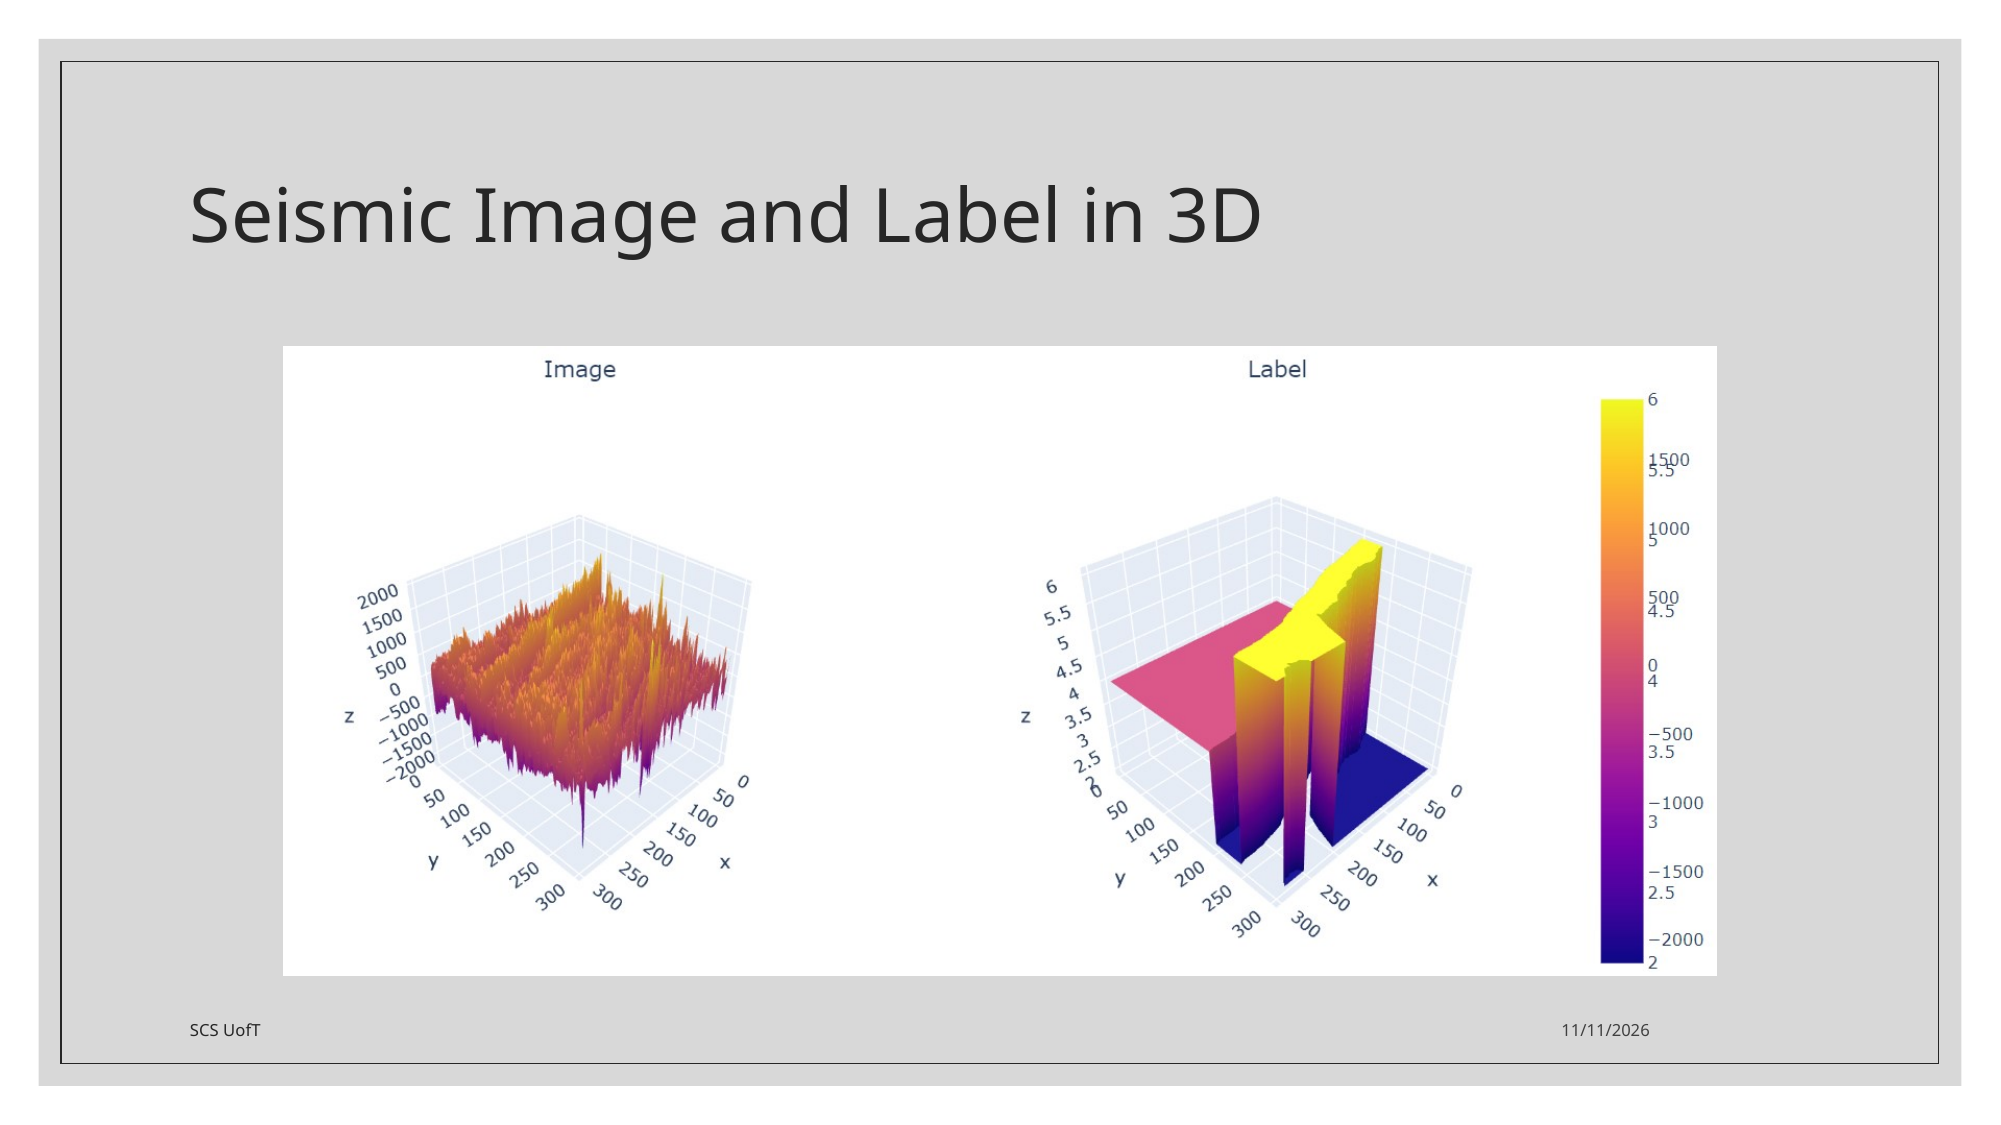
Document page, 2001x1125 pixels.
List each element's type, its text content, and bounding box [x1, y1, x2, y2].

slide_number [1190, 990, 1665, 1050]
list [283, 346, 1717, 976]
footer SCS UofT [174, 990, 1130, 1050]
title Seismic Image and Label in 3D [174, 105, 1825, 331]
